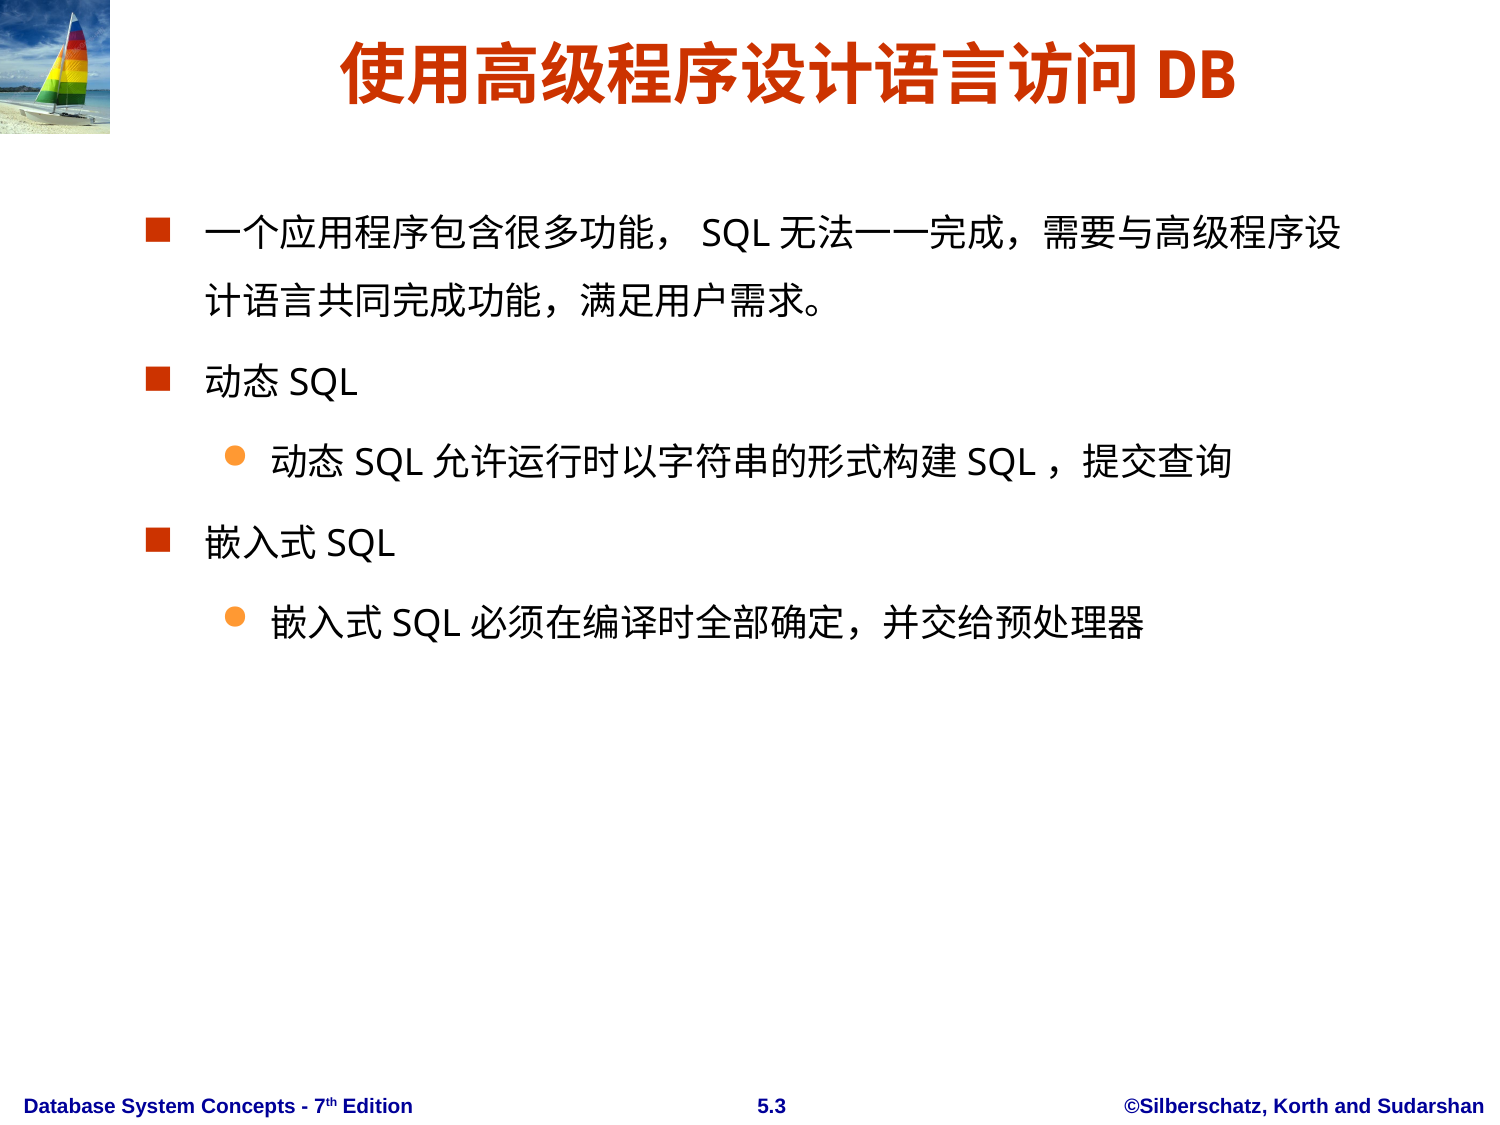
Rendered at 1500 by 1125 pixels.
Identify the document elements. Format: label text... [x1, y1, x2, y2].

list 一个应用程序包含很多功能，SQL无法一一完成，需要与高级程序设计语言共同完成功能，满足用户需求。 动态SQL 动态SQL允许运行时以字符串的形式构建SQL，提交查询 嵌入式SQL 嵌入式SQL必须在编译时全部确定，并交给预处理器 [133, 179, 1391, 984]
title 使用高级程序设计语言访问DB [126, 19, 1451, 120]
picture [0, 0, 110, 134]
